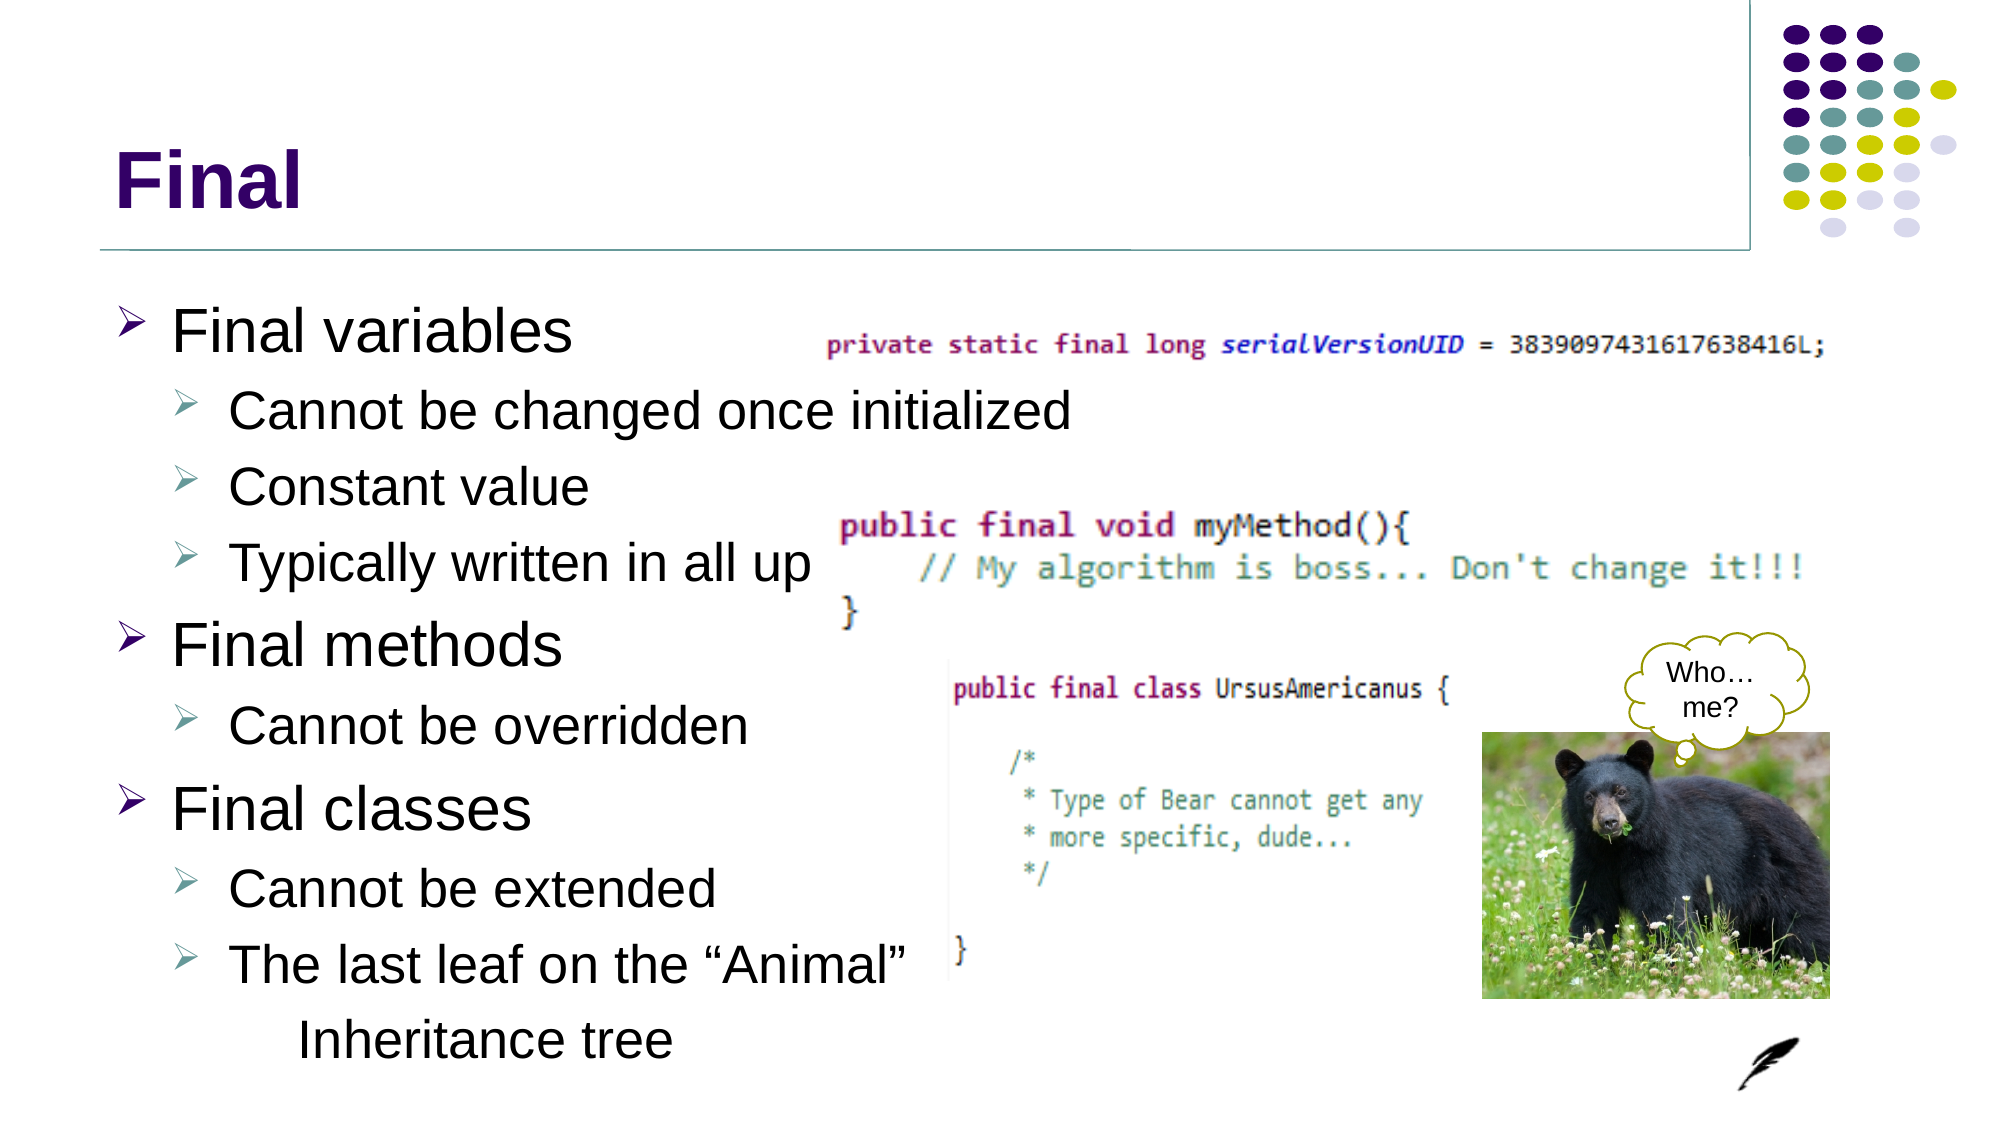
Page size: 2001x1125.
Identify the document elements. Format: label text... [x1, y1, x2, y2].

picture [812, 495, 1830, 642]
title Final [99, 20, 1750, 233]
text_box Who… me? [1624, 642, 1811, 732]
picture [812, 312, 1830, 369]
picture [1482, 732, 1830, 999]
picture [944, 659, 1463, 981]
picture [1727, 1027, 1809, 1103]
list Final variables Cannot be changed once initialized Constant value Typically written in all uppercase Final methods Cannot be overridden Final classes Cannot be extended The last leaf on the “Animal” Inheritance tree [99, 282, 1900, 1006]
